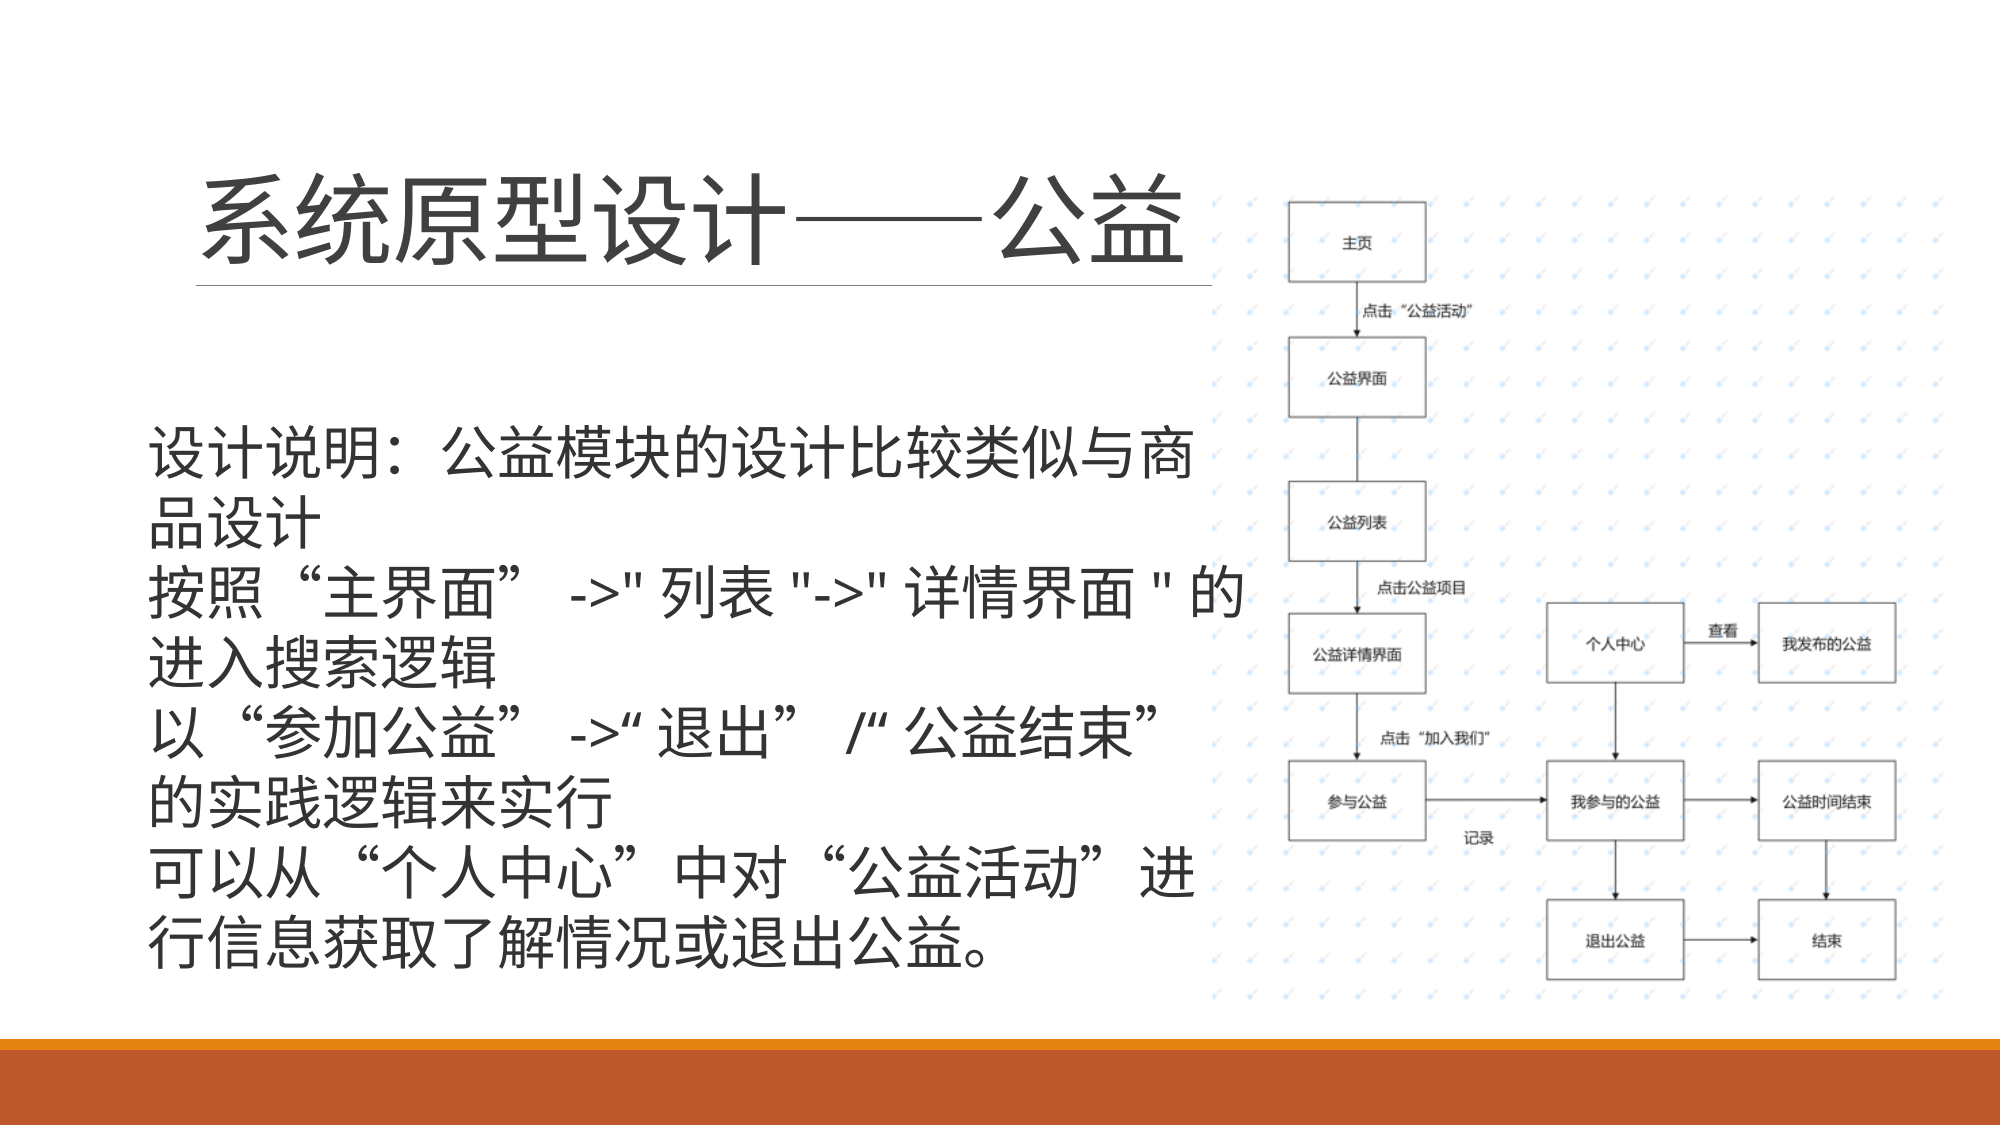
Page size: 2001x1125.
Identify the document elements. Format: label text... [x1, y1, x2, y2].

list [1211, 184, 1949, 1009]
title 系统原型设计——公益 [180, 47, 1830, 285]
text_box 设计说明：公益模块的设计比较类似与商品设计 按照“主界面”->"列表"->"详情界面"的进入搜索逻辑 以“参加公益”->“退出”/“公益结束”的实践逻辑来实行 可以从“个人中心”中对“公益活动”进行信息获取了解情况或退出公益。 [132, 408, 1208, 984]
